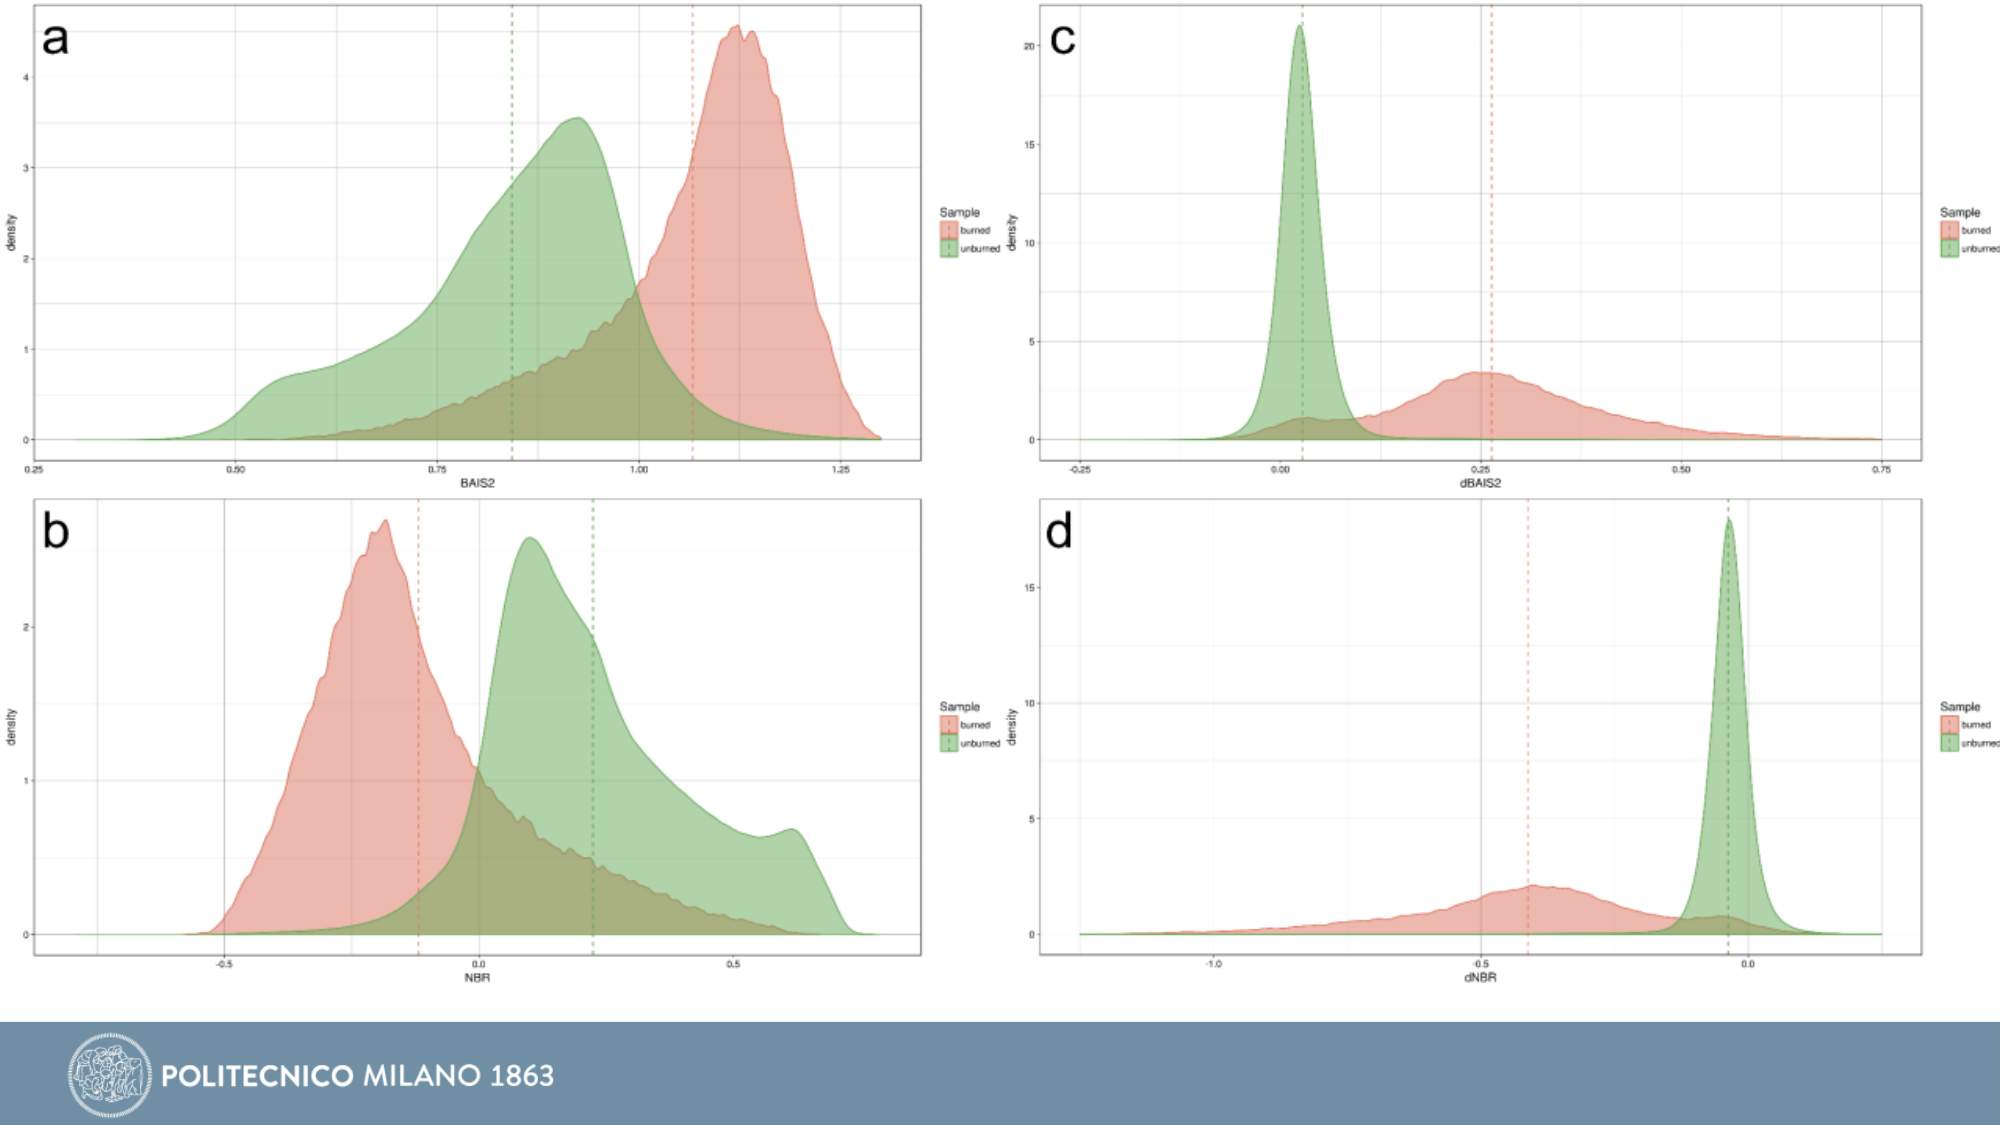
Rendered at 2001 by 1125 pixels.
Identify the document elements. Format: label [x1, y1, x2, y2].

text_box [0, 1025, 2000, 1125]
picture [0, 0, 2000, 1020]
